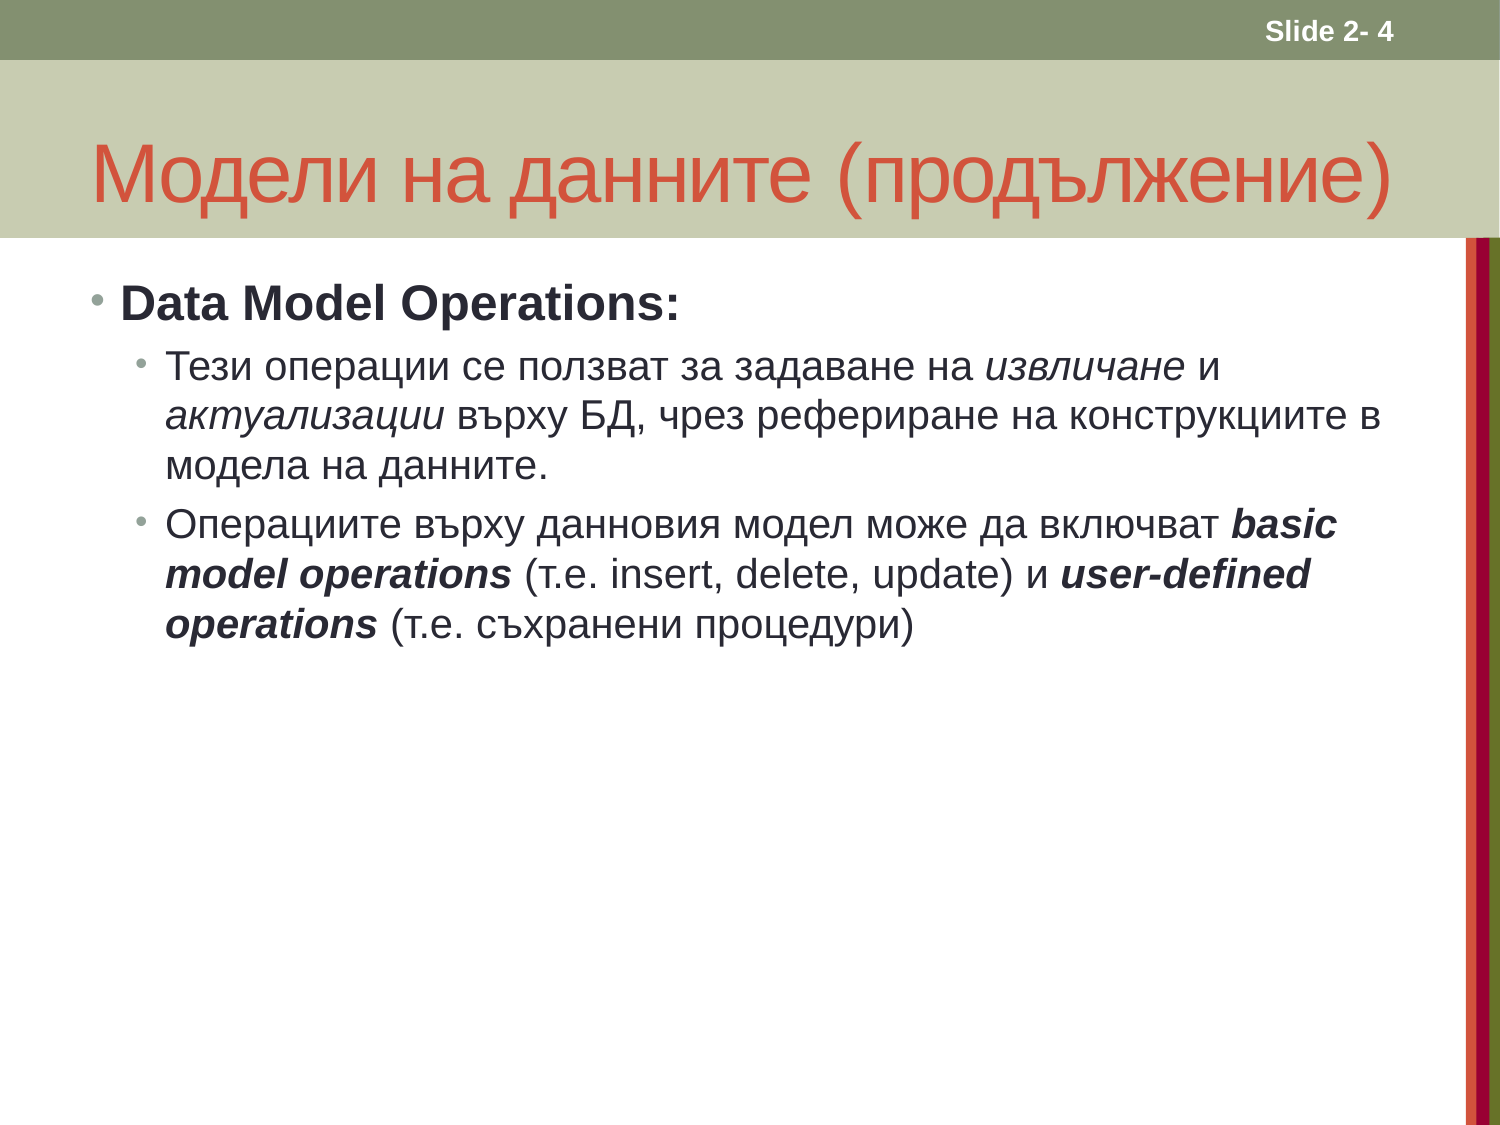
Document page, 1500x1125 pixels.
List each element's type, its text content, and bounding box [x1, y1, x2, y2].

slide_number Slide 2- 4 [1250, 3, 1425, 57]
list Data Model Operations: Тези операции се ползват за задаване на извличане и актуализации върху БД, чрез рефериране на конструкциите в модела на данните. Операциите върху данновия модел може да включват basic model operations (т.е. insert, delete, update) и user-defined operations (т.е. съхранени процедури) [75, 262, 1425, 1063]
title Модели на данните (продължение) [75, 87, 1425, 250]
